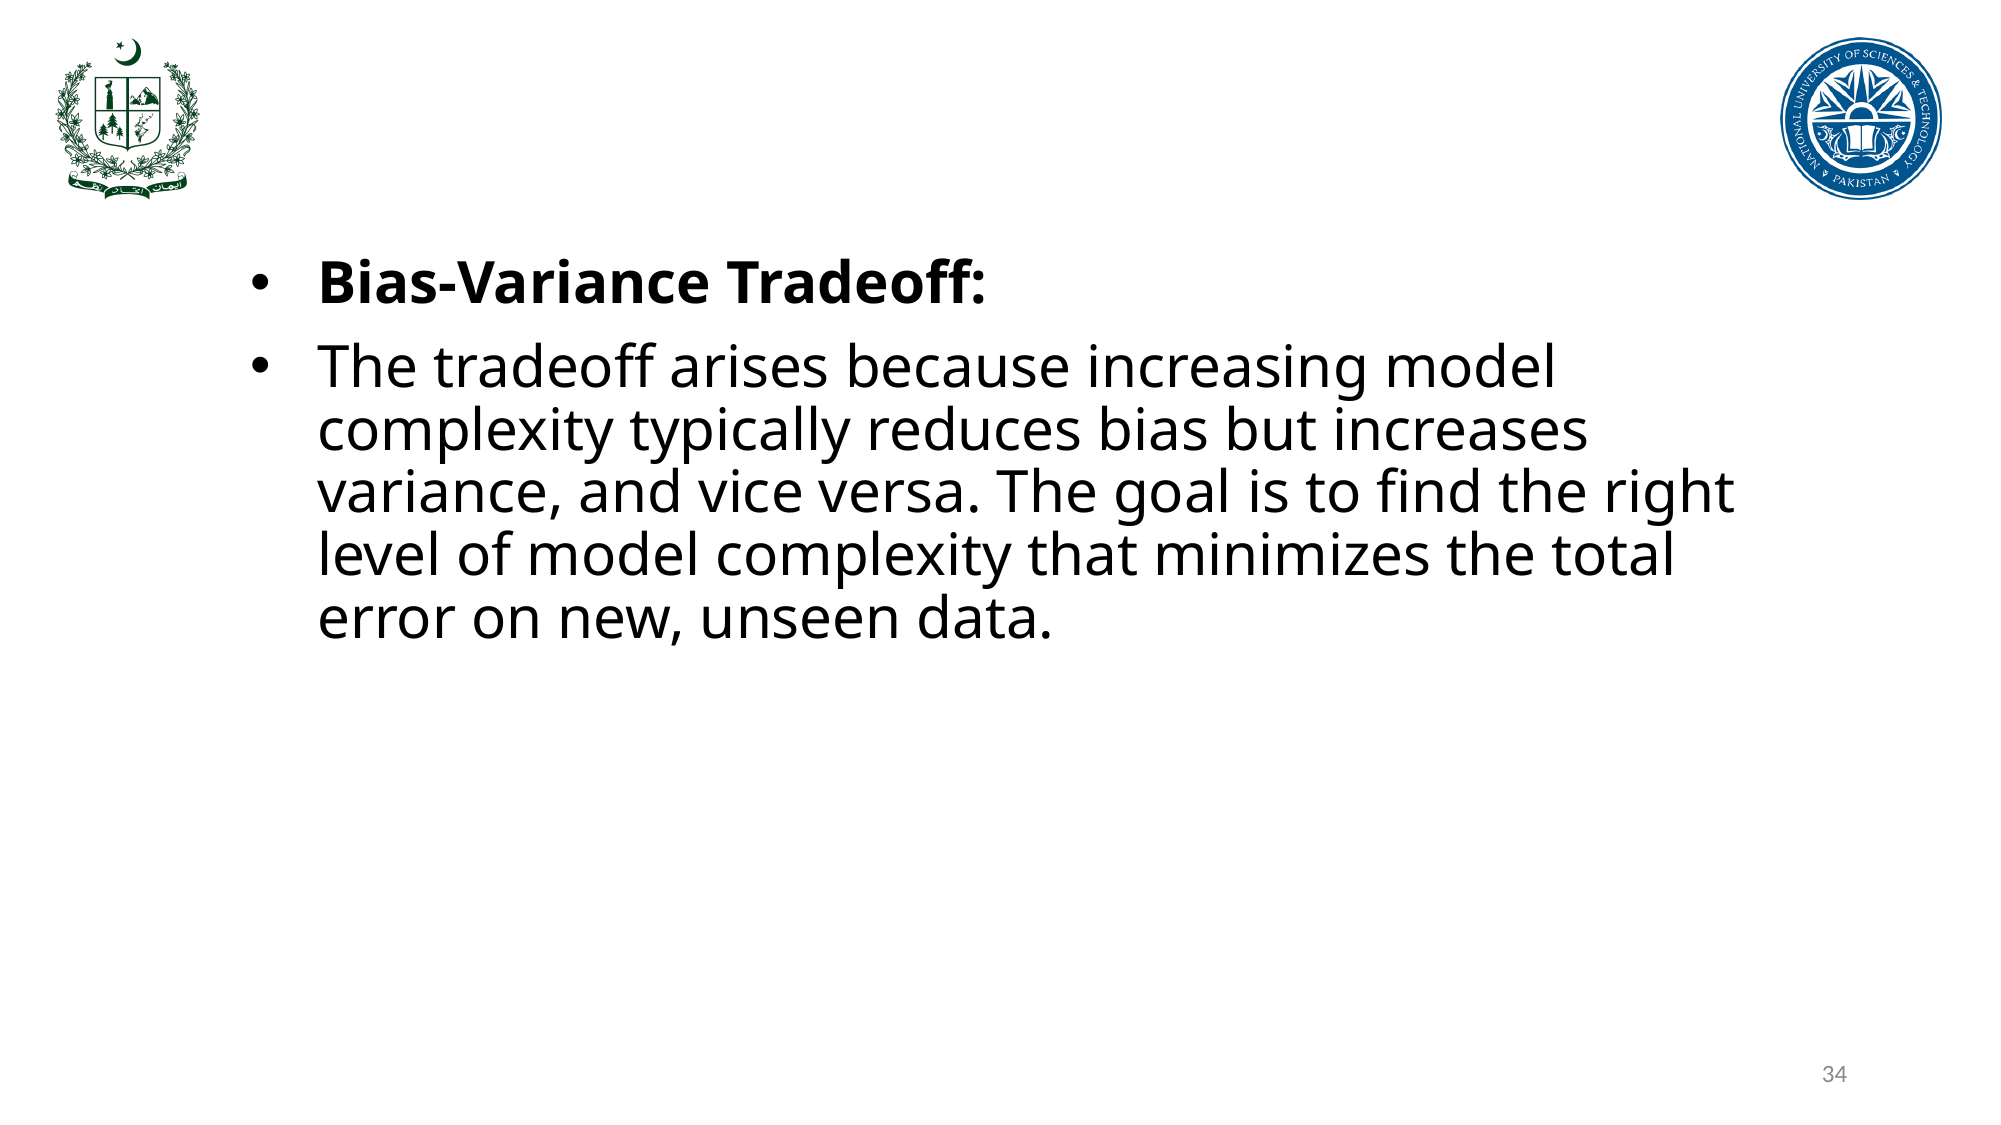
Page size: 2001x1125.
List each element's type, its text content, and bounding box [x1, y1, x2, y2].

list Bias-Variance Tradeoff: The tradeoff arises because increasing model complexity typically reduces bias but increases variance, and vice versa. The goal is to find the right level of model complexity that minimizes the total error on new, unseen data. [227, 245, 1753, 1014]
picture [1780, 37, 1942, 200]
picture [55, 38, 200, 200]
slide_number 34 [1412, 1042, 1863, 1103]
